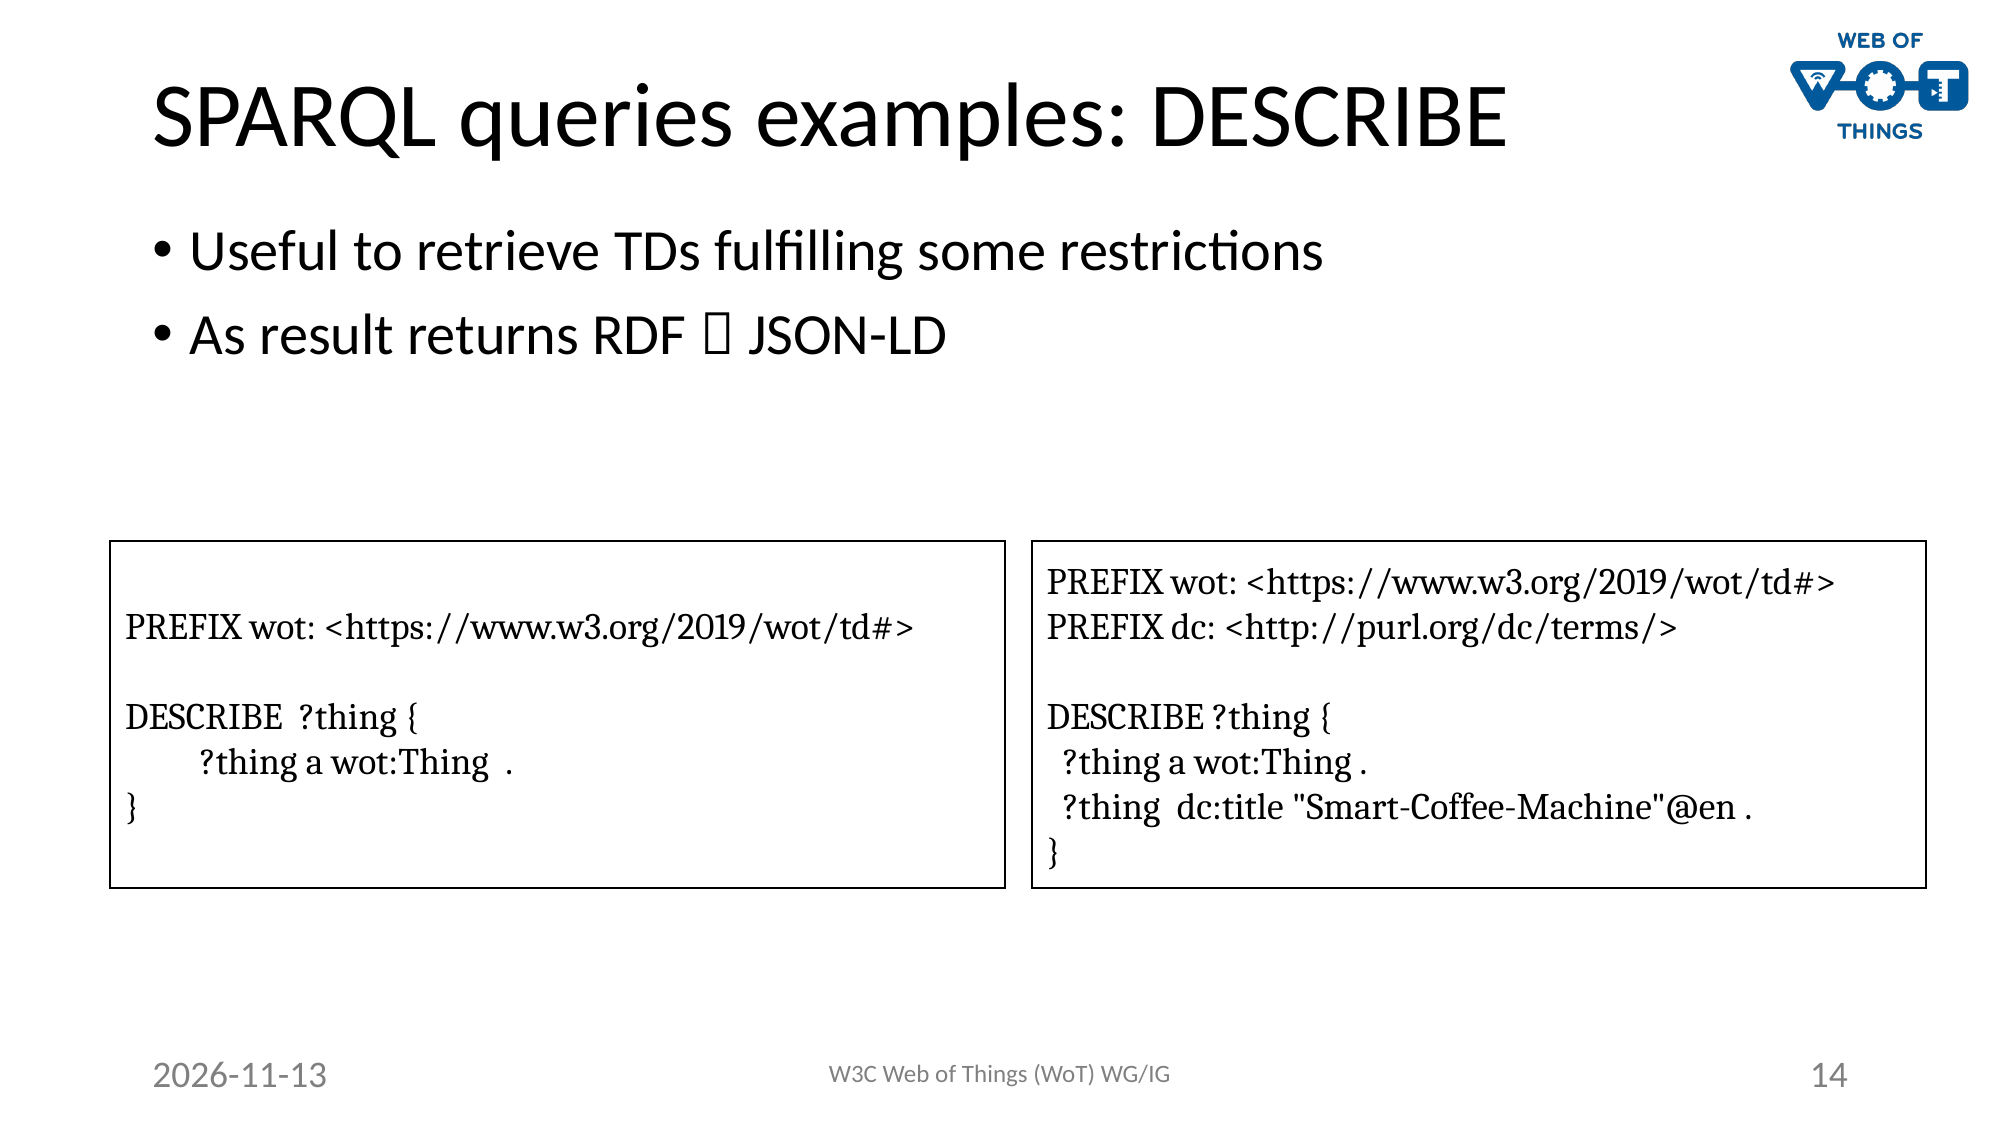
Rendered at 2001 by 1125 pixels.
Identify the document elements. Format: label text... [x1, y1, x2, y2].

text_box PREFIX wot: <https://www.w3.org/2019/wot/td#> PREFIX dc: <http://purl.org/dc/terms/> DESCRIBE ?thing { ?thing a wot:Thing . ?thing dc:title "Smart-Coffee-Machine"@en . } [1031, 540, 1927, 889]
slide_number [137, 1042, 588, 1103]
picture [1773, 22, 1985, 149]
slide_number 14 [1412, 1042, 1863, 1103]
text_box PREFIX wot: <https://www.w3.org/2019/wot/td#> DESCRIBE ?thing { ?thing a wot:Thing . } [109, 540, 1006, 889]
title SPARQL queries examples: DESCRIBE [137, 59, 1863, 278]
footer W3C Web of Things (WoT) WG/IG [662, 1042, 1338, 1103]
list Useful to retrieve TDs fulfilling some restrictions As result returns RDF  JSON-LD [137, 278, 1863, 1014]
